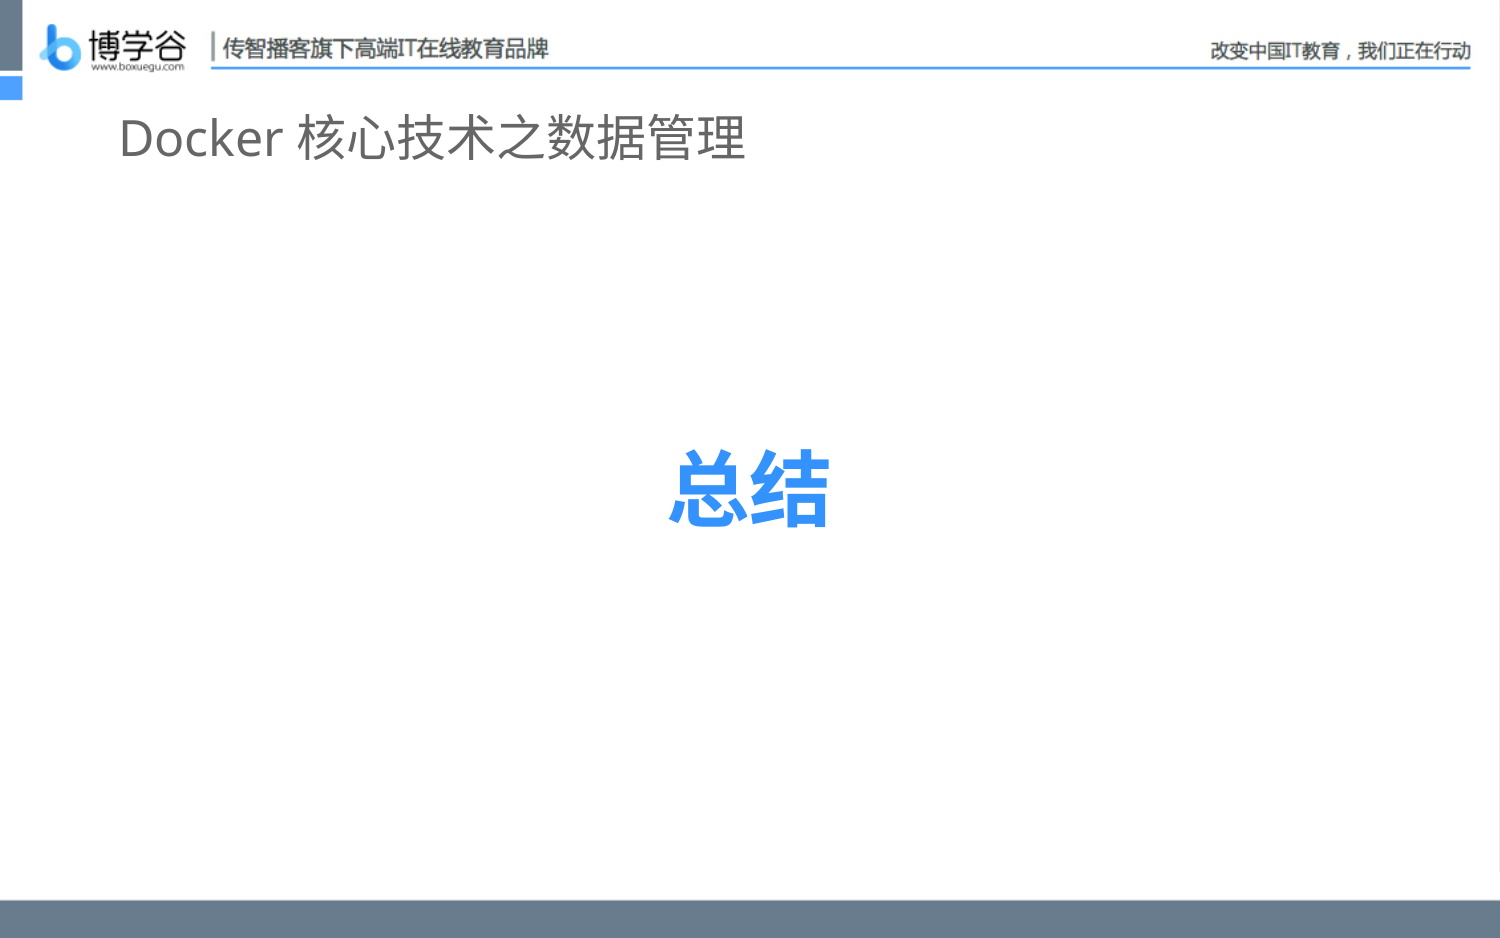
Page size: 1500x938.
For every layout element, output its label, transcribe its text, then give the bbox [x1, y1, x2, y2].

title 总结 [187, 282, 1313, 545]
picture [0, 0, 1500, 938]
text_box Docker核心技术之数据管理 [103, 49, 1397, 231]
